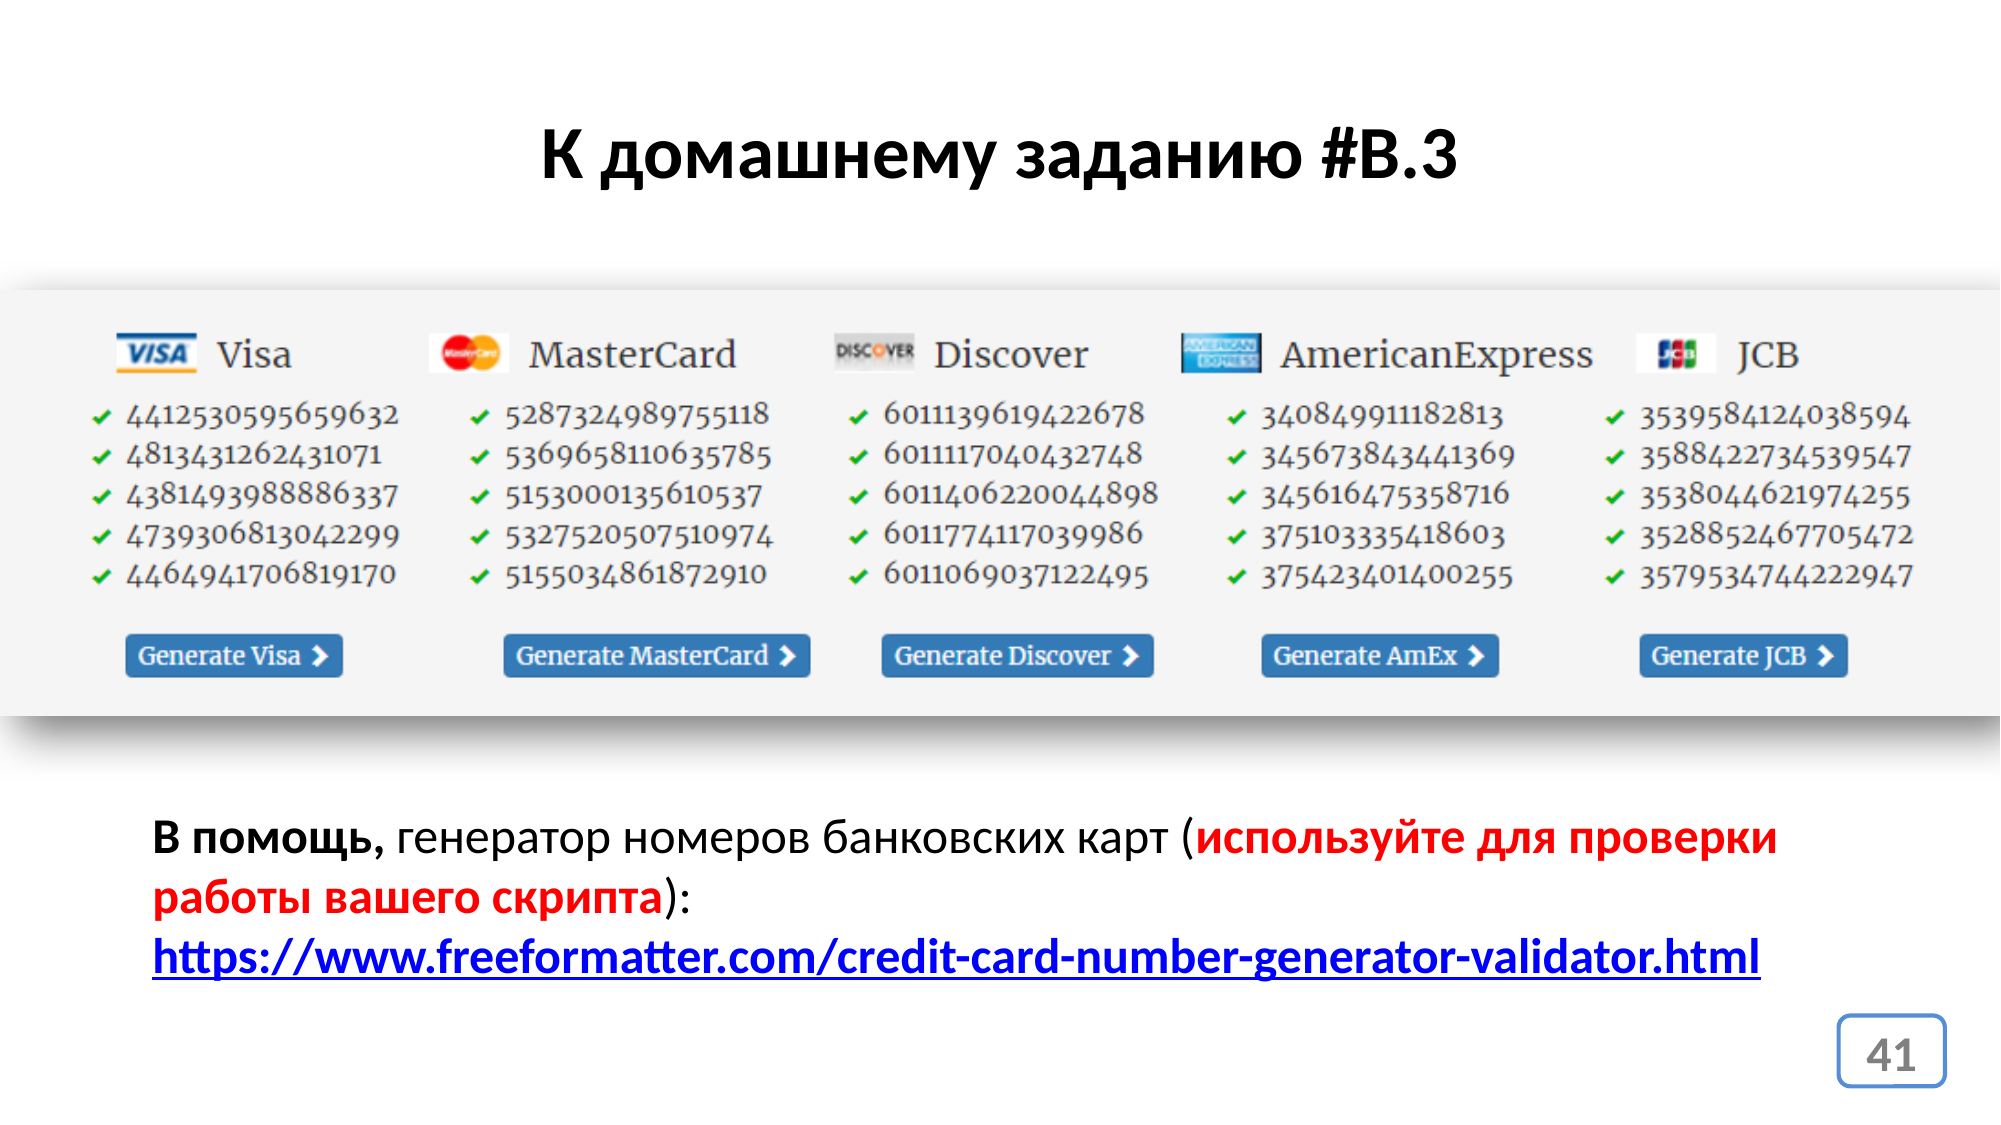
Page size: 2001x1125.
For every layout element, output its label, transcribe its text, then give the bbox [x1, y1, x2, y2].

text_box 41 [1836, 1013, 1948, 1089]
picture [0, 290, 2000, 717]
text_box В помощь, генератор номеров банковских карт (используйте для проверки работы вашего скрипта): https://www.freeformatter.com/credit-card-number-generator-validator.html [137, 796, 1910, 1051]
title К домашнему заданию #B.3 [0, 66, 2000, 232]
